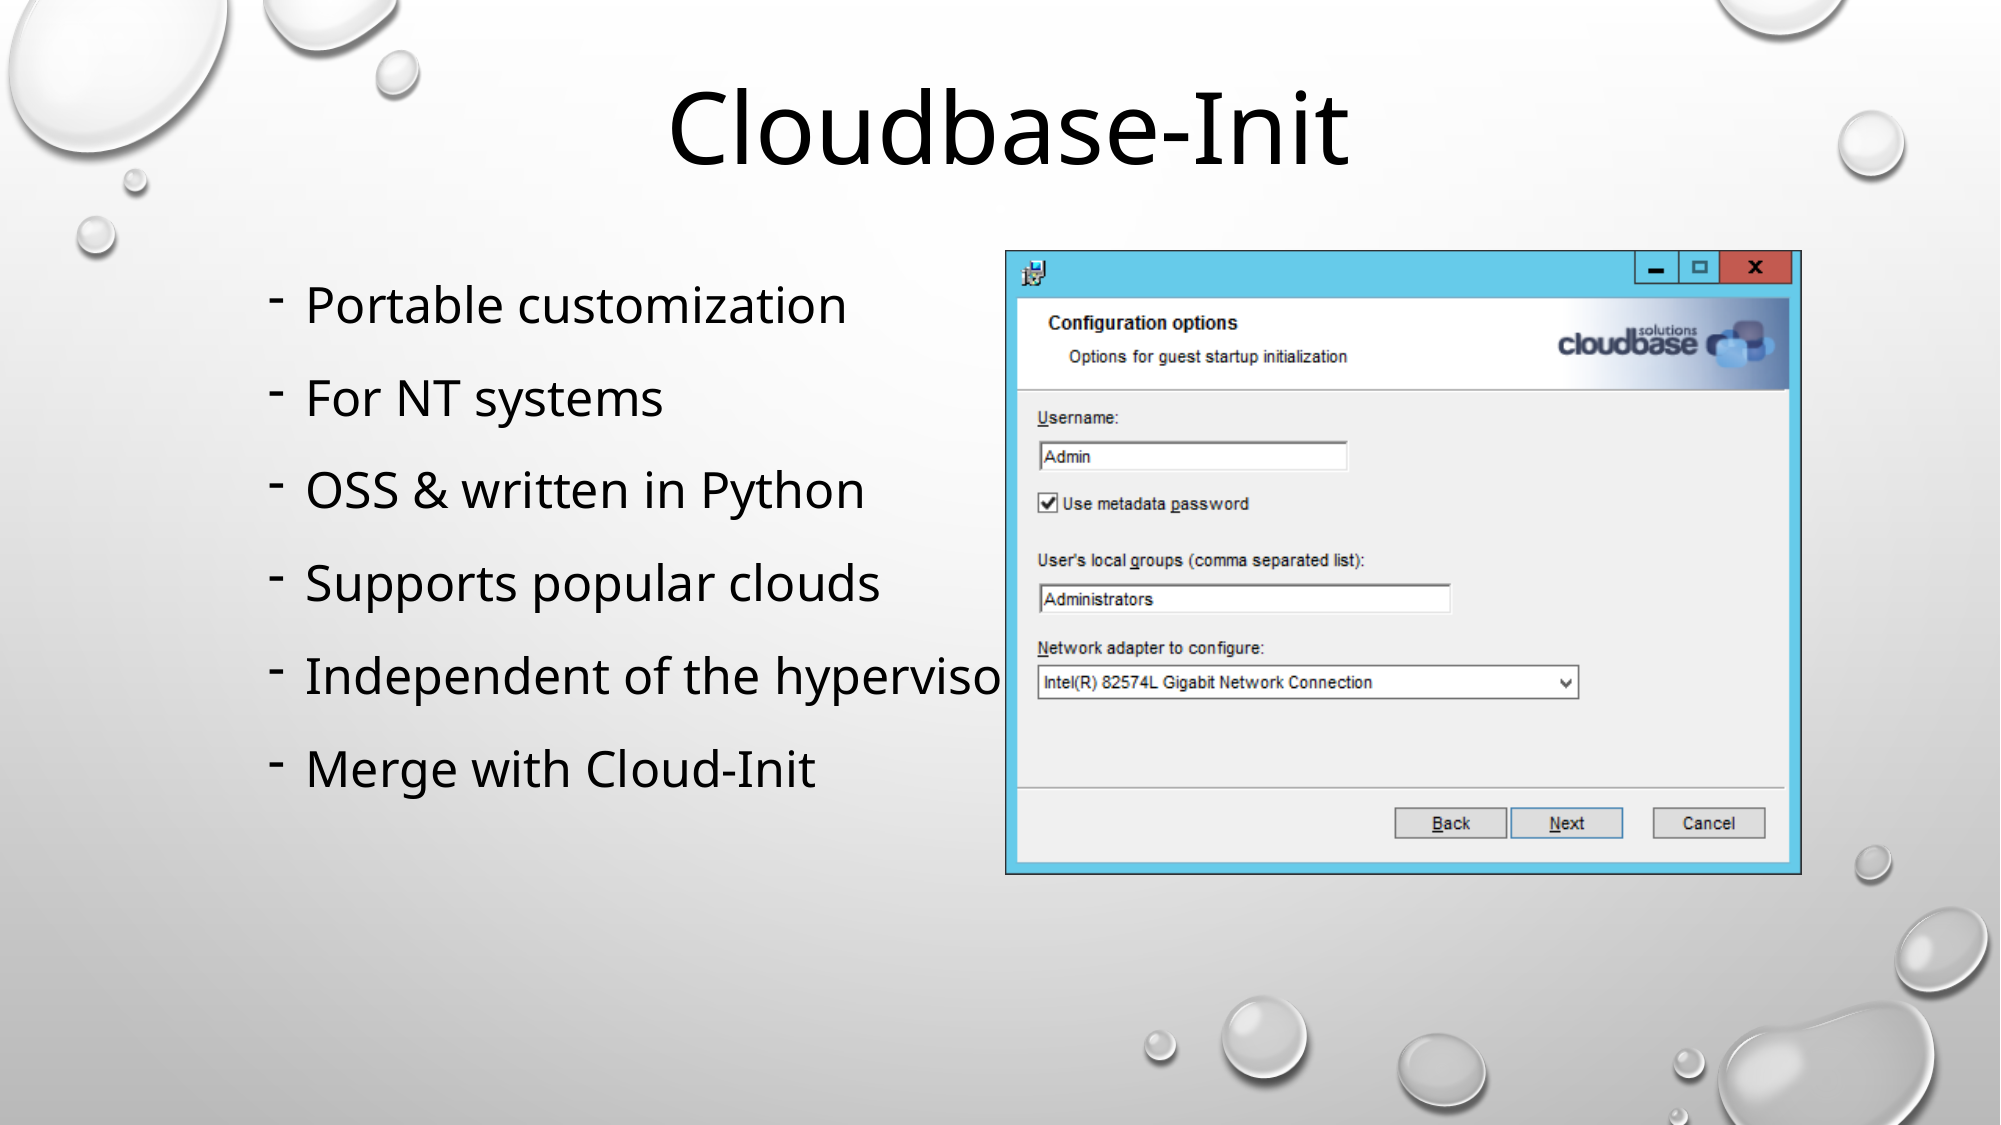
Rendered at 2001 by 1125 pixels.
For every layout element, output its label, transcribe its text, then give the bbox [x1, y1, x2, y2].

title Cloudbase-Init [158, 1, 1859, 263]
picture [0, 0, 2000, 1125]
list Portable customization For NT systems OSS & written in Python Supports popular clouds Independent of the hypervisor Merge with Cloud-Init [253, 253, 1954, 963]
